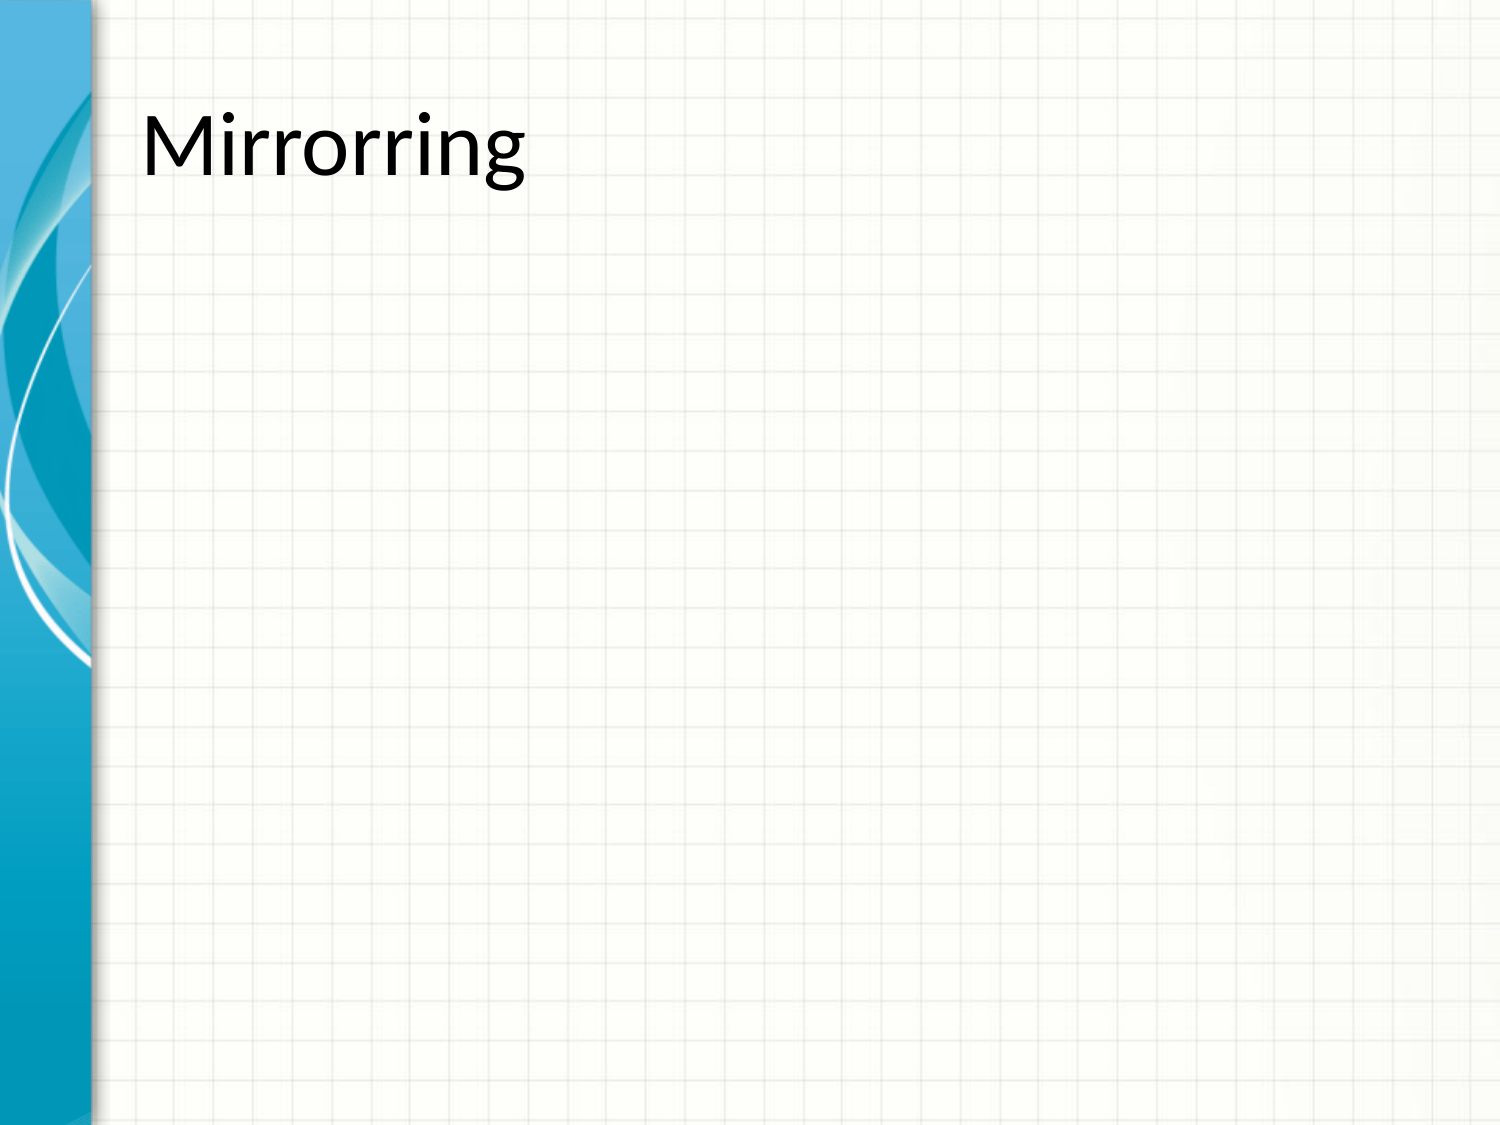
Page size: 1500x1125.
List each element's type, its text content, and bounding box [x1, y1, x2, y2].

title Mirrorring [125, 45, 1450, 233]
picture [0, 0, 1500, 1125]
